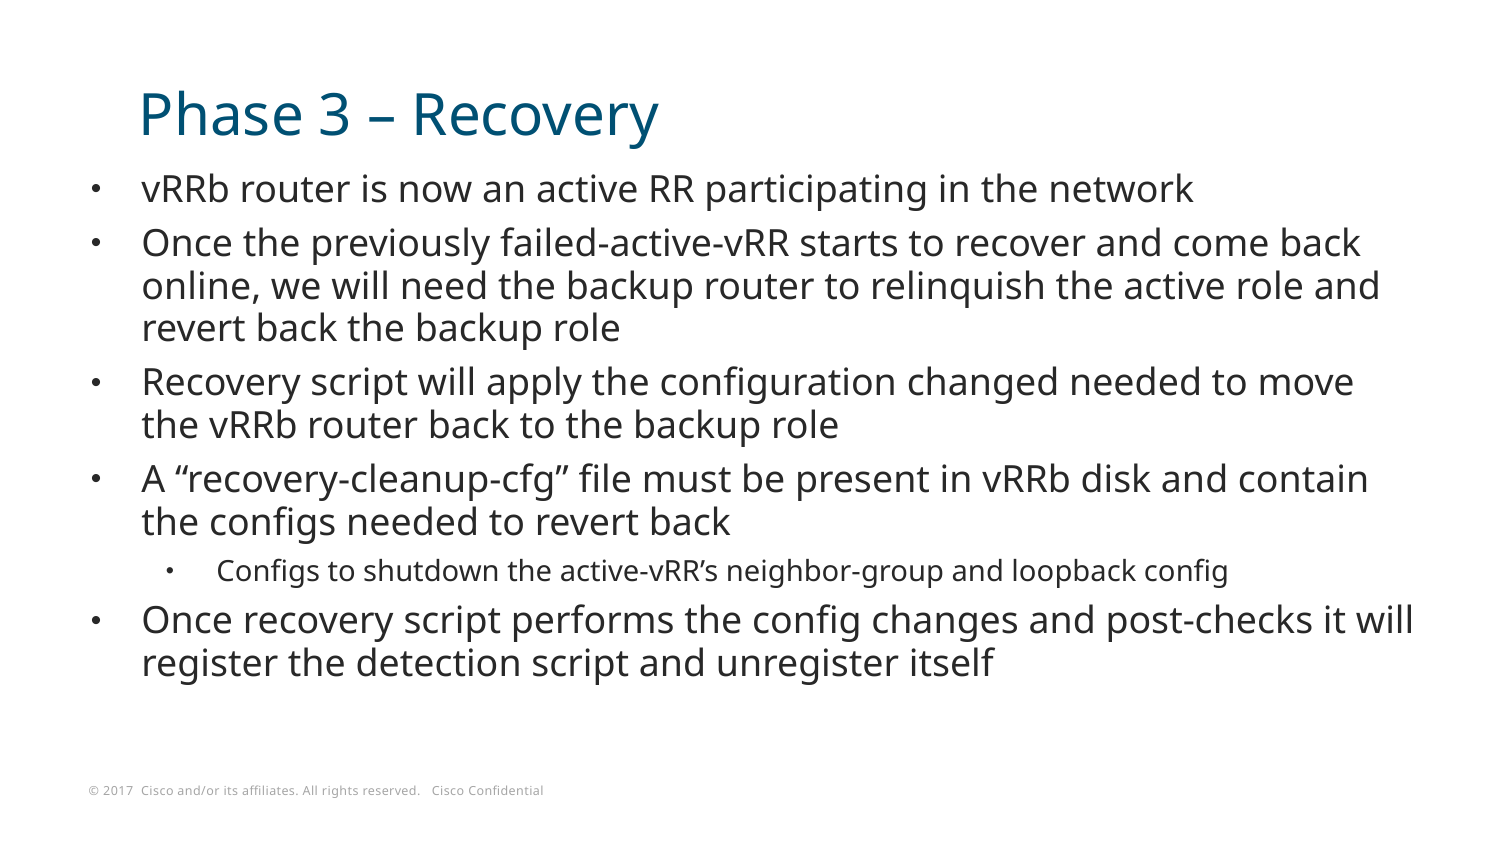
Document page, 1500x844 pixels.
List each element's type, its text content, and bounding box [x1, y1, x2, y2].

title Phase 3 – Recovery [123, 78, 1356, 160]
list vRRb router is now an active RR participating in the network Once the previously failed-active-vRR starts to recover and come back online, we will need the backup router to relinquish the active role and revert back the backup role Recovery script will apply the configuration changed needed to move the vRRb router back to the backup role A “recovery-cleanup-cfg” file must be present in vRRb disk and contain the configs needed to revert back Configs to shutdown the active-vRR’s neighbor-group and loopback config Once recovery script performs the config changes and post-checks it will register the detection script and unregister itself [75, 160, 1434, 717]
